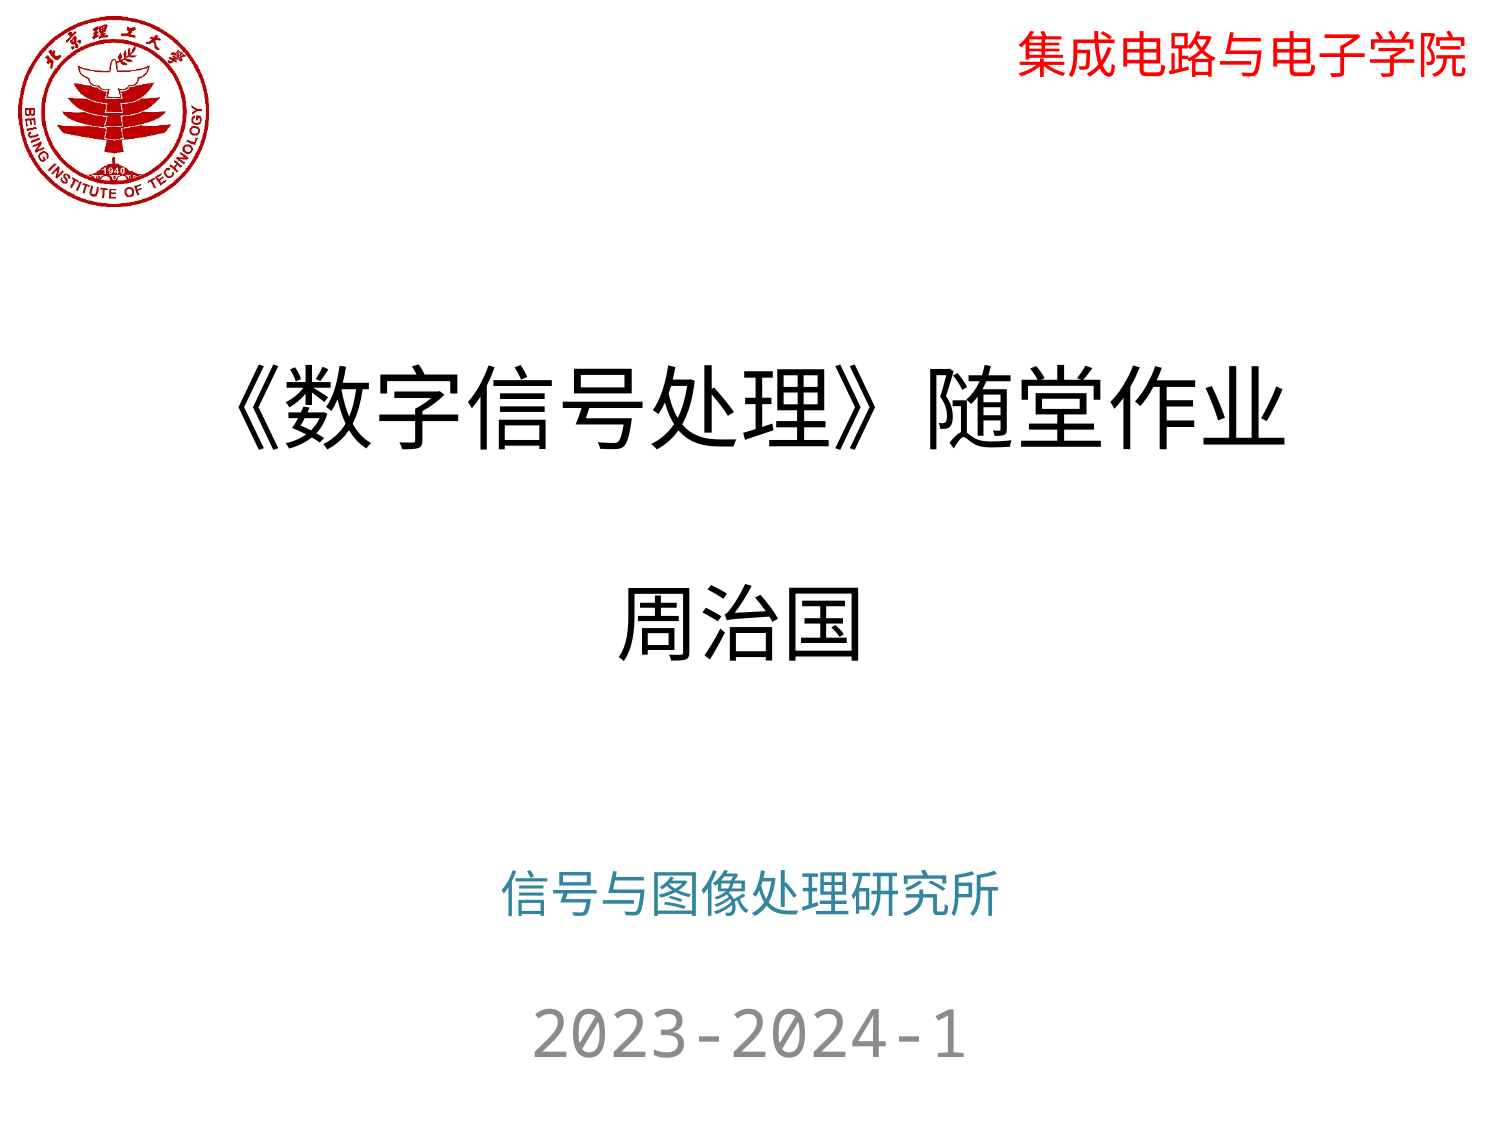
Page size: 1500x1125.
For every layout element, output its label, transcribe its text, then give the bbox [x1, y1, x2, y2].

text_box 集成电路与电子学院 [1002, 15, 1483, 91]
title 《数字信号处理》随堂作业 周治国 [118, 206, 1364, 816]
text_box 信号与图像处理研究所 [485, 854, 1015, 930]
picture [18, 16, 210, 208]
subtitle 2023-2024-1 [187, 983, 1313, 1066]
